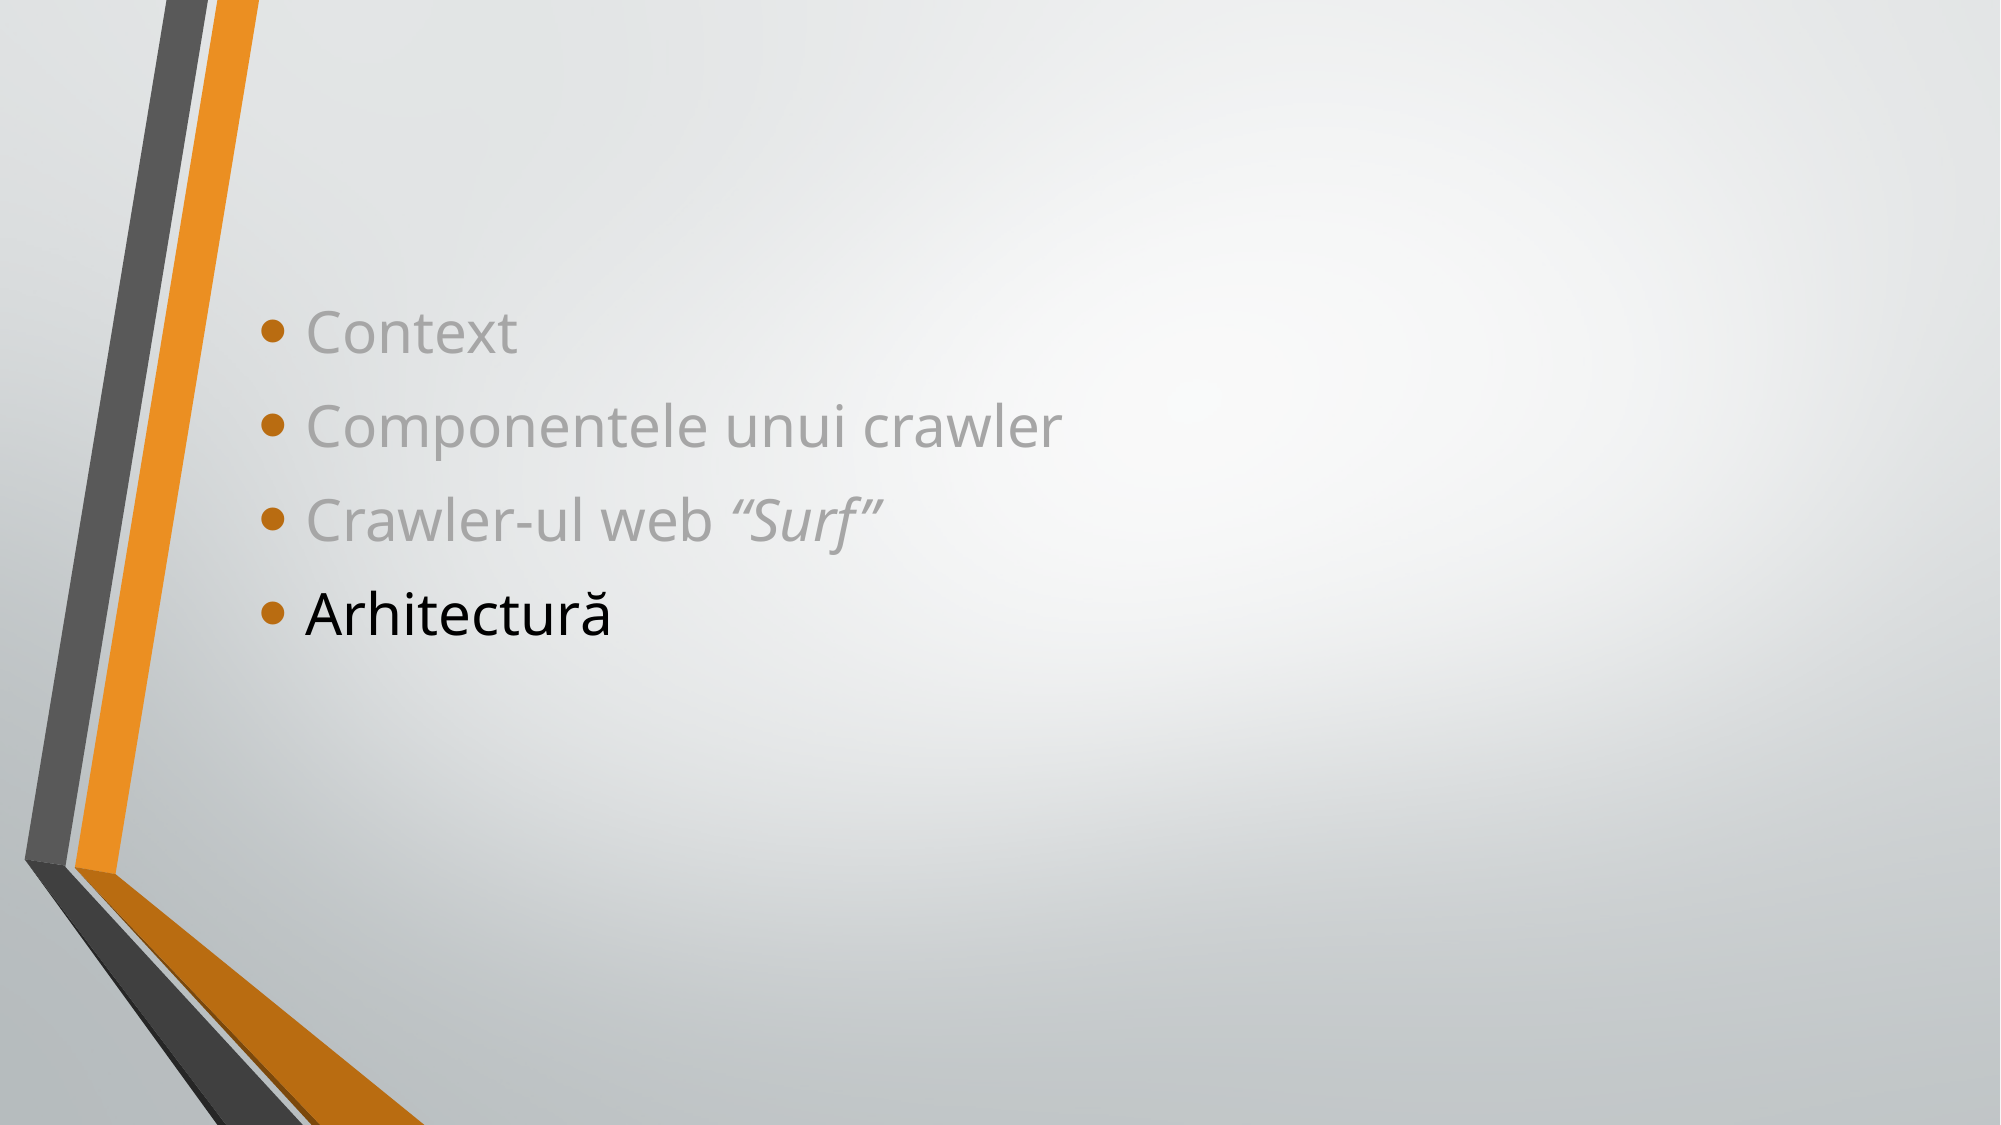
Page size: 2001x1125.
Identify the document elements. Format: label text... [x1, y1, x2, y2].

list Context Componentele unui crawler Crawler-ul web “Surf” Arhitectură [243, 287, 1887, 950]
